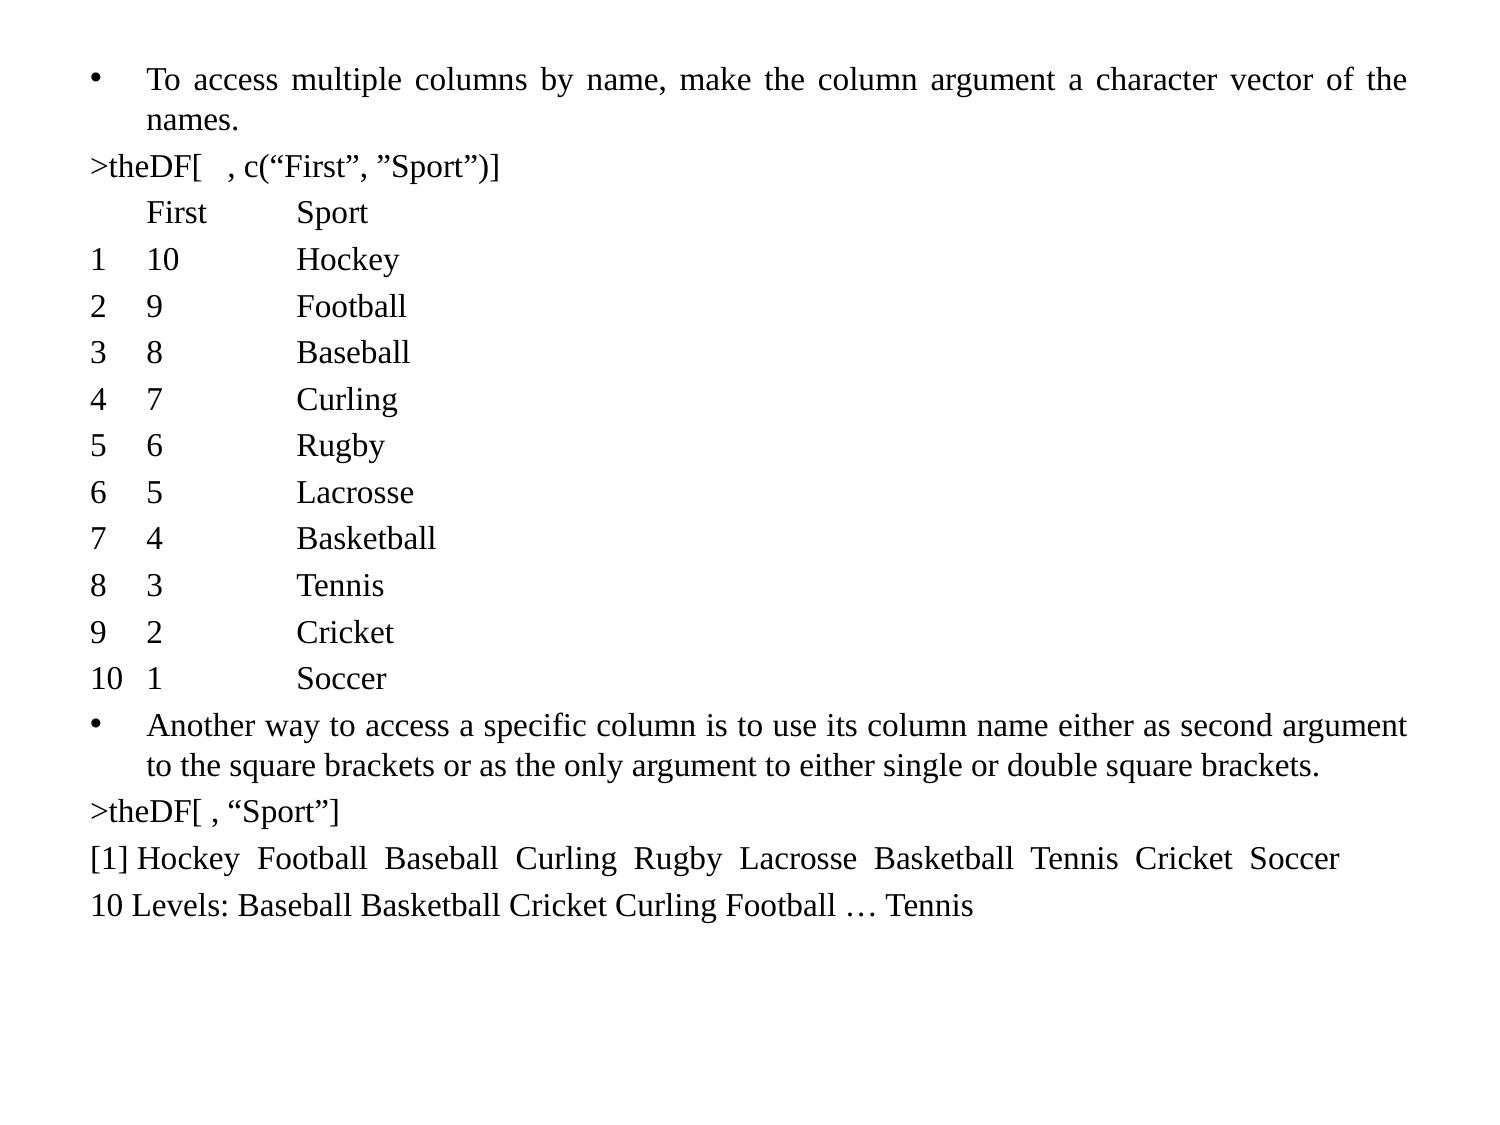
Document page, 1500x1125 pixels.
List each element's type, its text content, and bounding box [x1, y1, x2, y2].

list To access multiple columns by name, make the column argument a character vector of the names. >theDF[ , c(“First”, ”Sport”)] First Sport 10 Hockey 9 Football 8 Baseball 7 Curling 6 Rugby 5 Lacrosse 4 Basketball 3 Tennis 2 Cricket 1 Soccer Another way to access a specific column is to use its column name either as second argument to the square brackets or as the only argument to either single or double square brackets. >theDF[ , “Sport”] [1] Hockey Football Baseball Curling Rugby Lacrosse Basketball Tennis Cricket Soccer 10 Levels: Baseball Basketball Cricket Curling Football … Tennis [75, 50, 1425, 1088]
